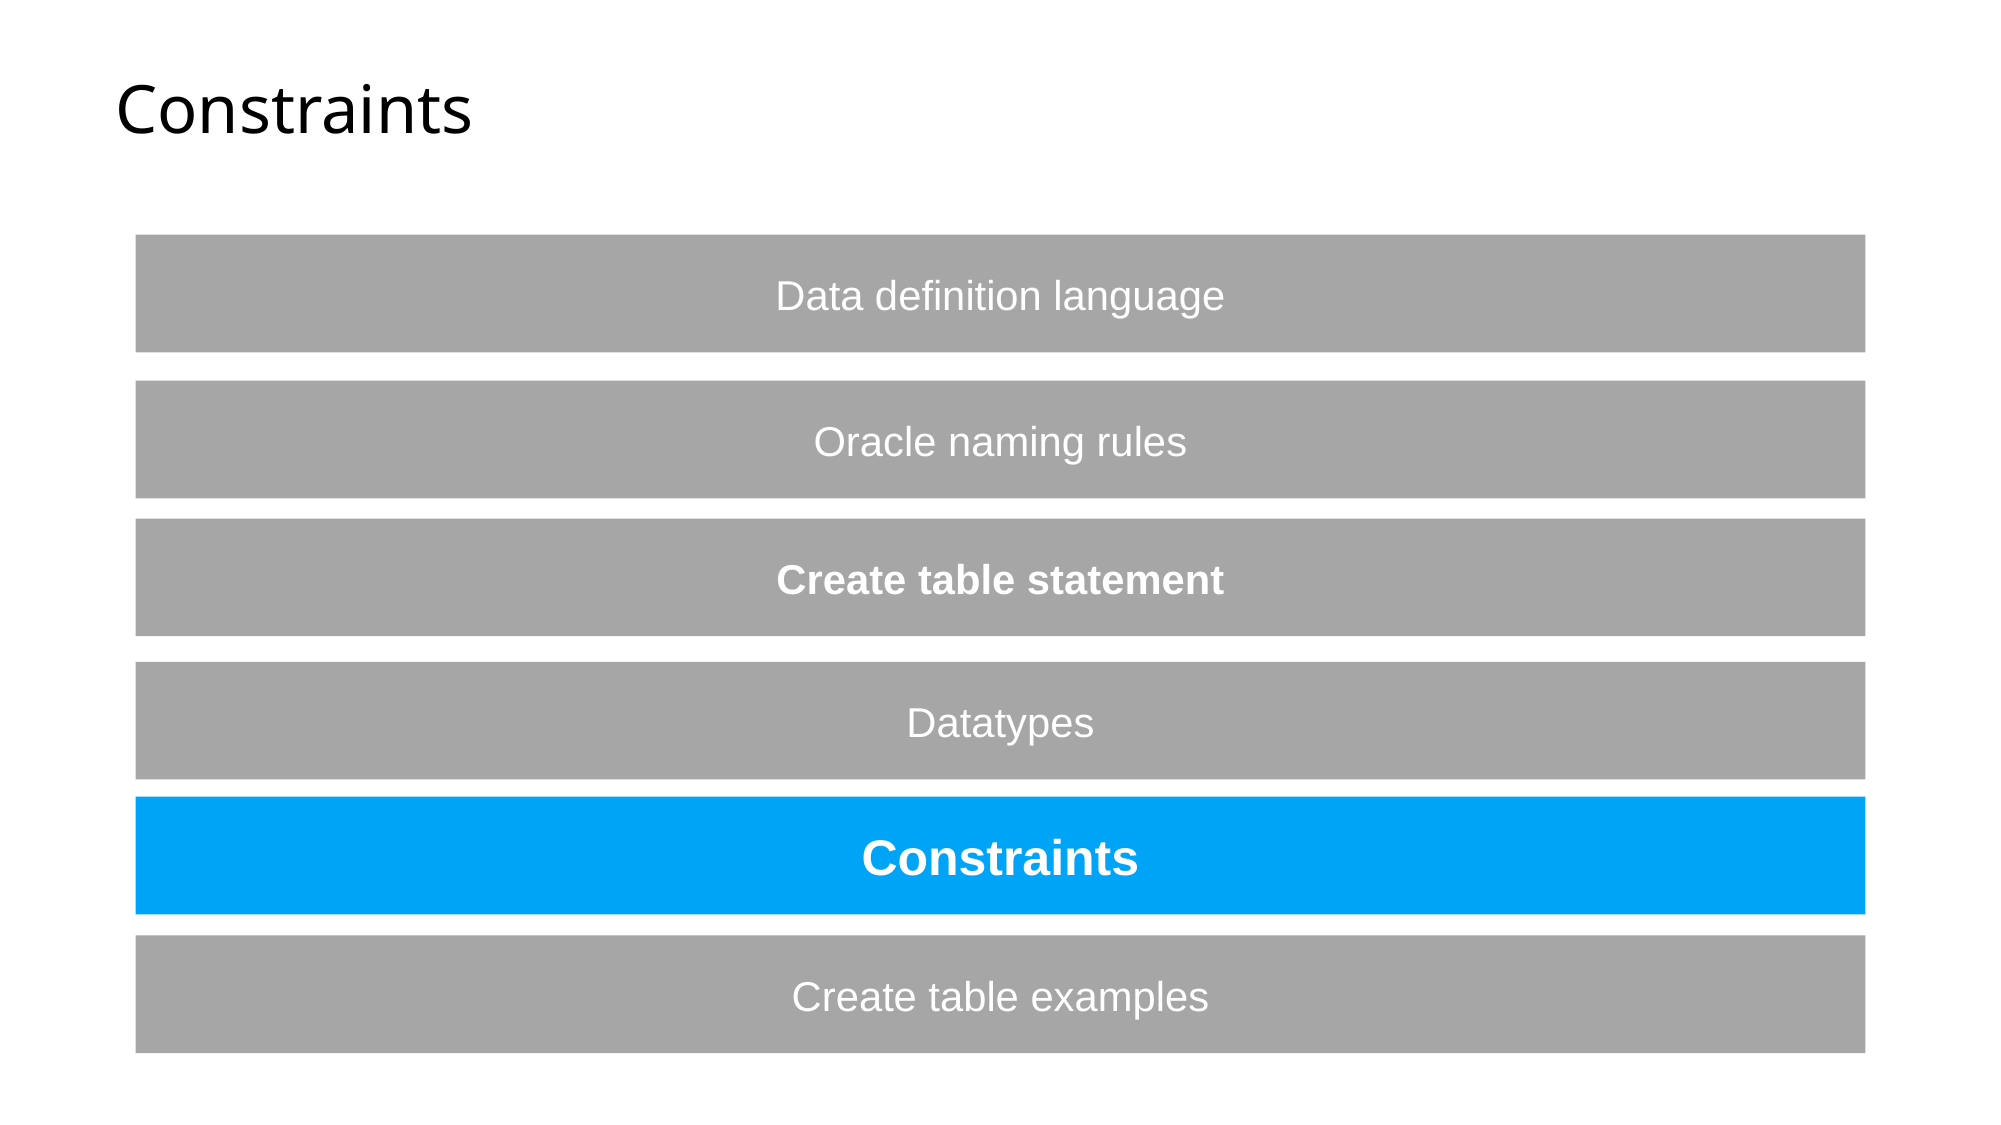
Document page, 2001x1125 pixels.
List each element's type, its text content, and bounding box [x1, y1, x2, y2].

text_box Constraints [135, 796, 1866, 915]
text_box Create table statement [135, 517, 1866, 637]
text_box Data definition language [135, 234, 1866, 353]
text_box Oracle naming rules [135, 380, 1866, 499]
text_box Constraints [100, 59, 1910, 155]
text_box Create table examples [135, 934, 1866, 1054]
text_box Datatypes [135, 661, 1866, 781]
